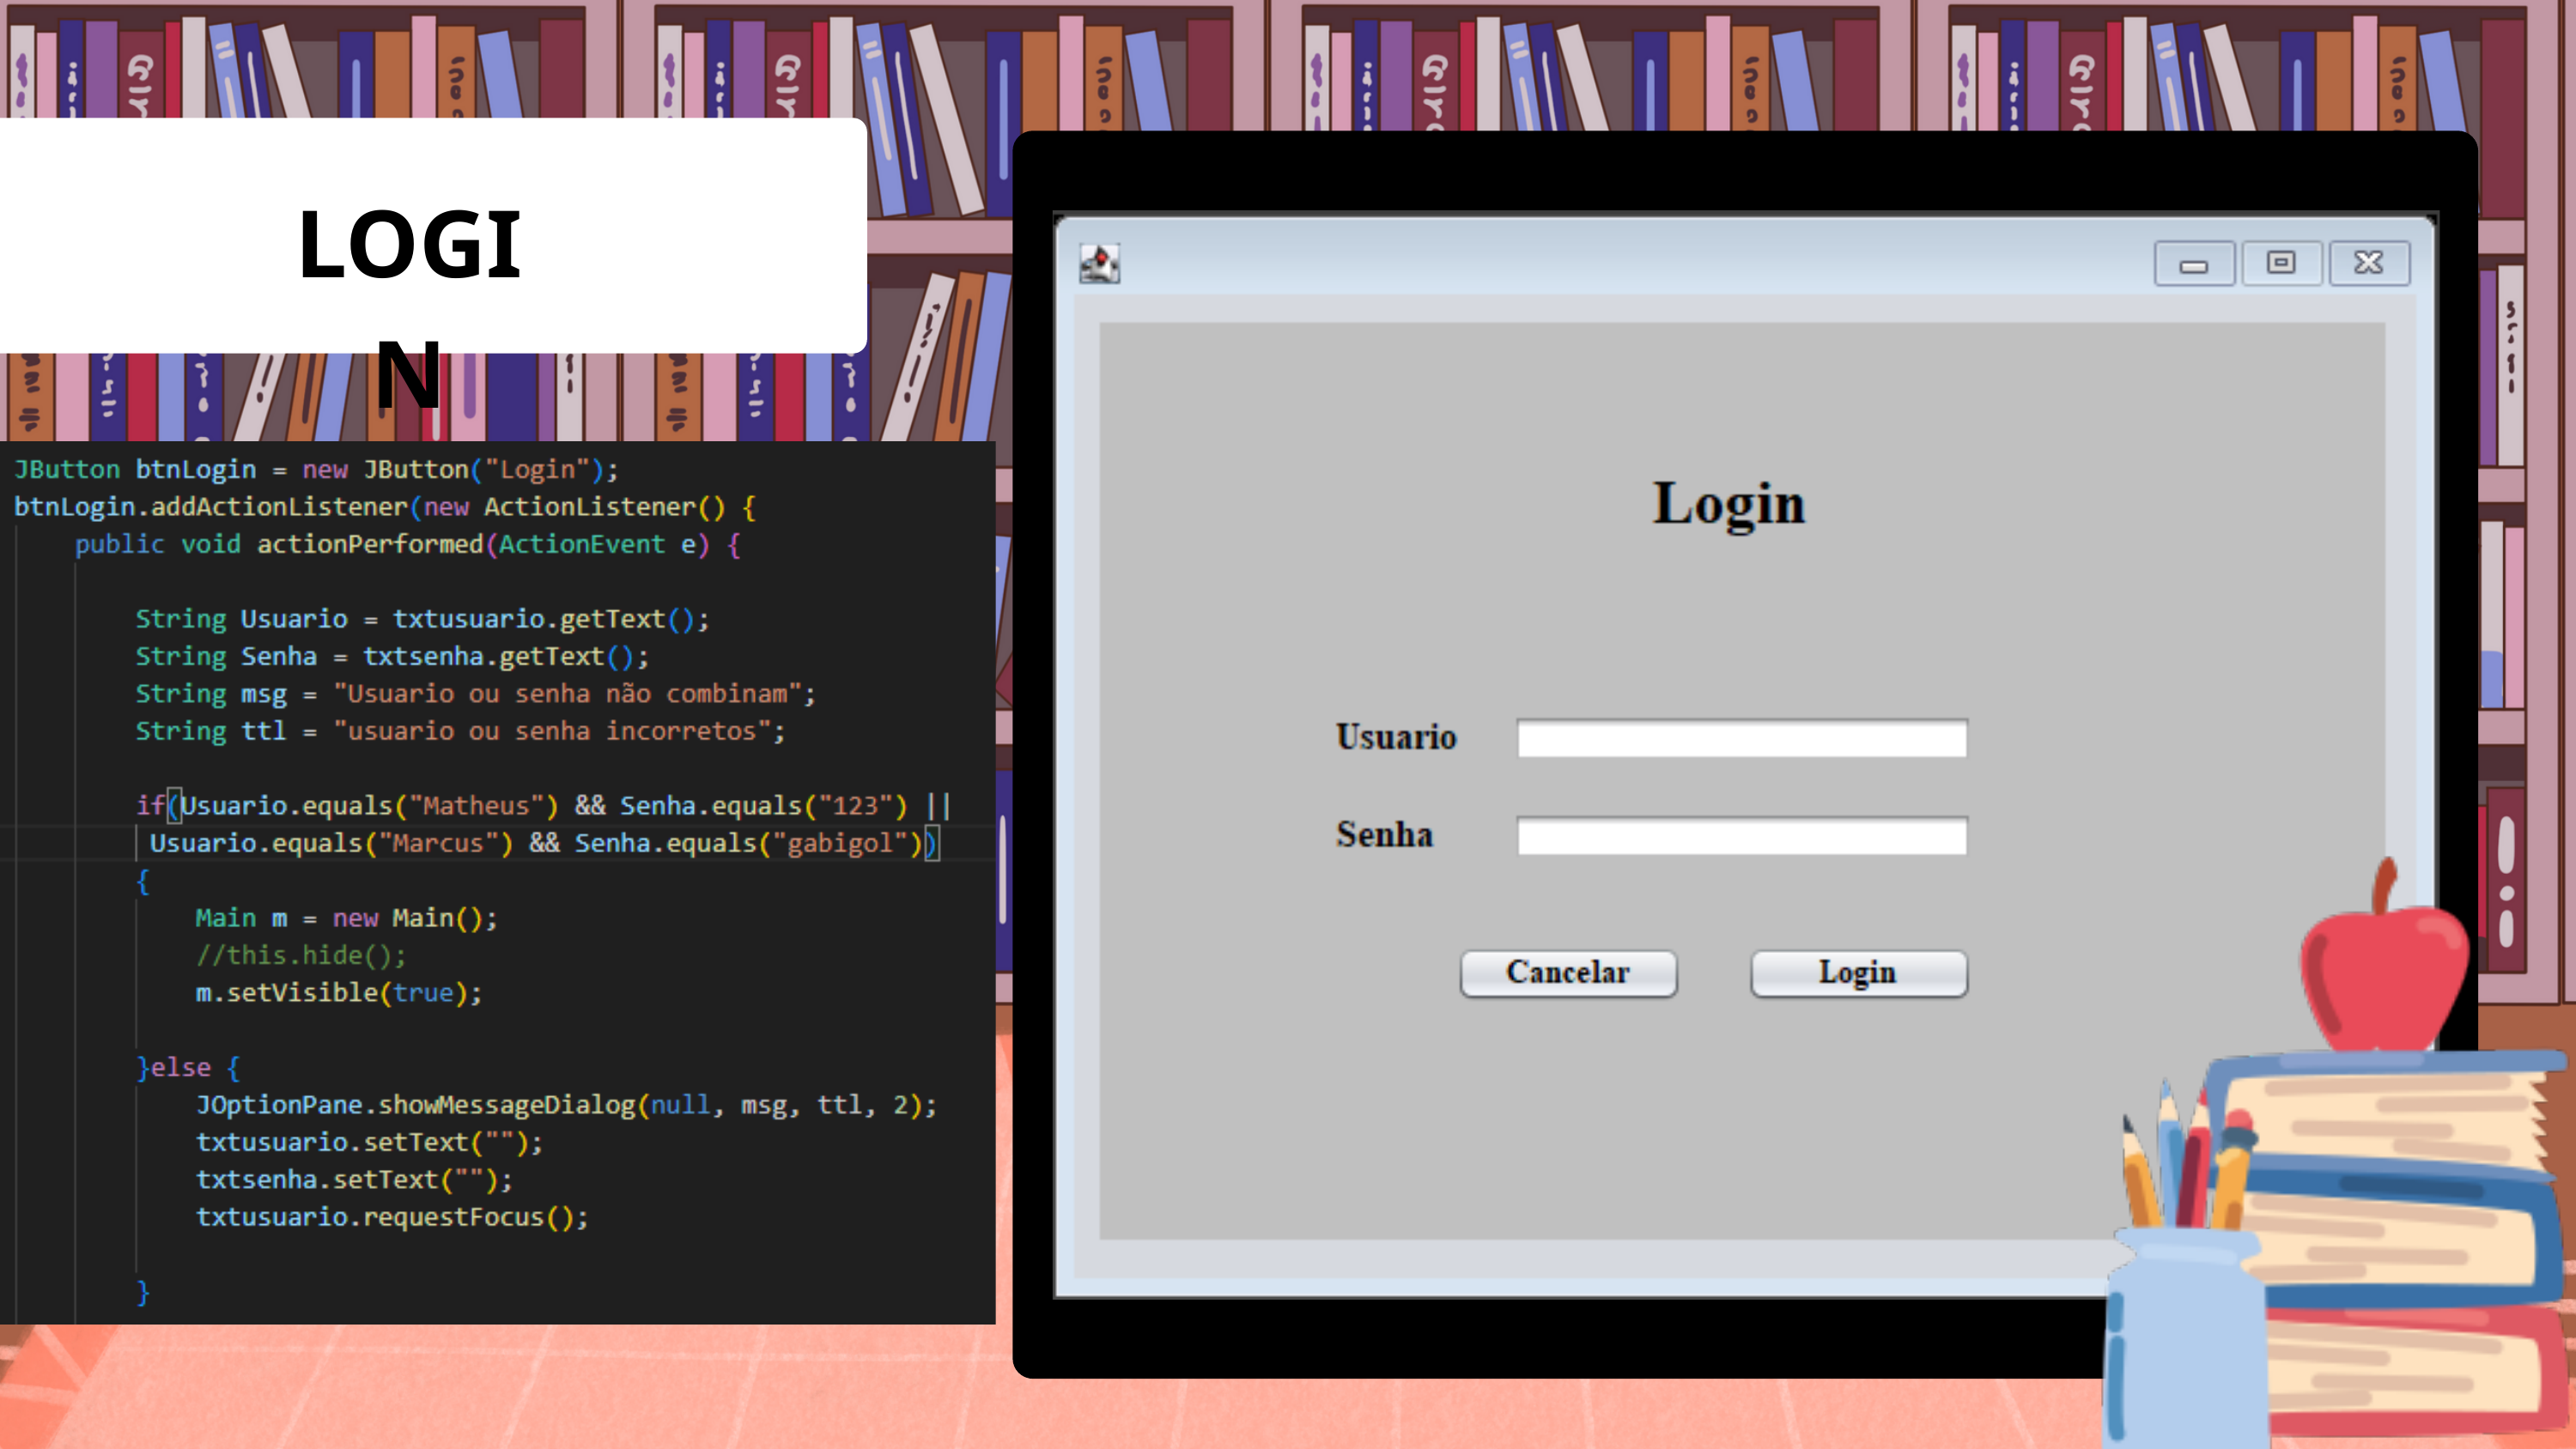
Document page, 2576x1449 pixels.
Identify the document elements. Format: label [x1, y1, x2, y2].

text_box [1012, 130, 2479, 1379]
text_box [0, 0, 2576, 1449]
text_box [0, 118, 867, 354]
